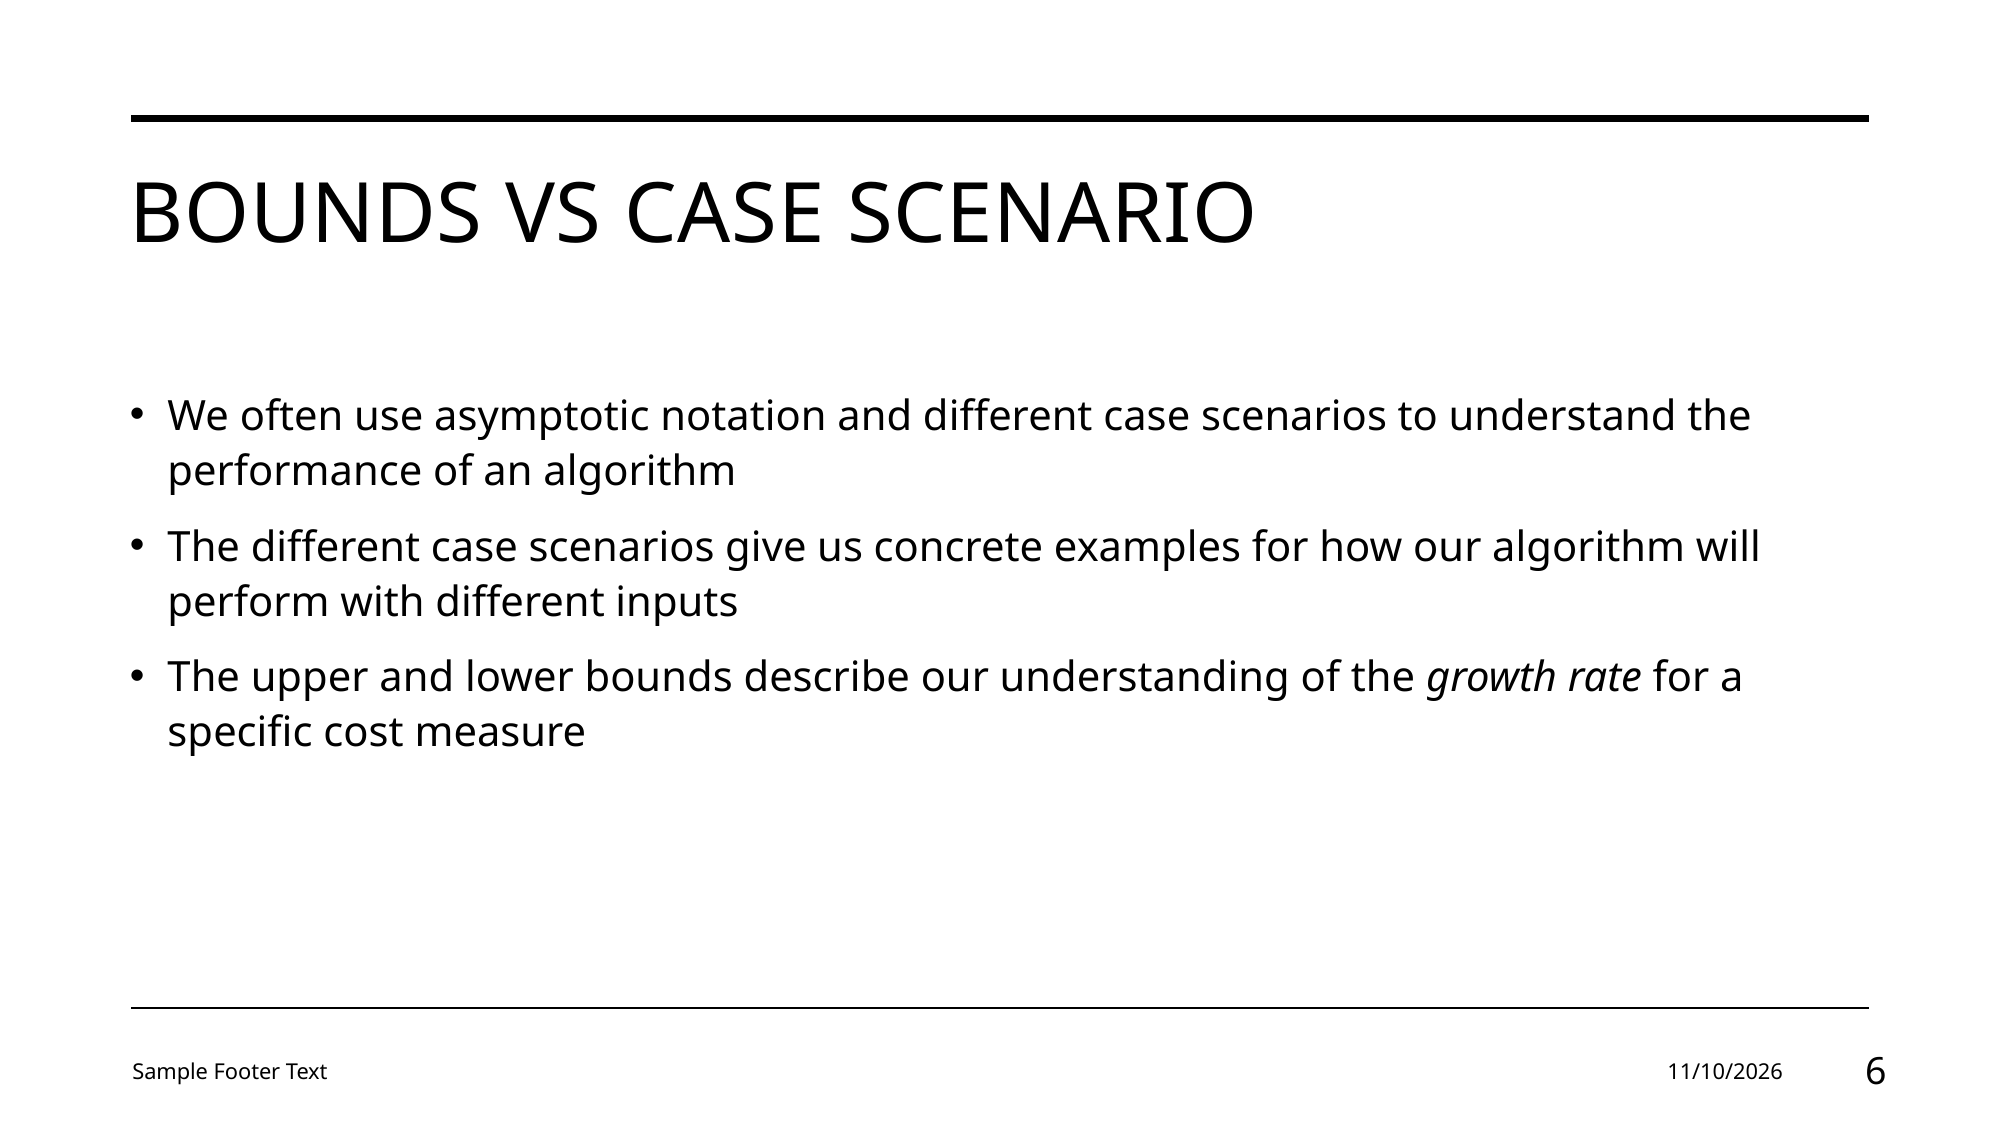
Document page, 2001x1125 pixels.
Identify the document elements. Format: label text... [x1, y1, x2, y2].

list We often use asymptotic notation and different case scenarios to understand the performance of an algorithm The different case scenarios give us concrete examples for how our algorithm will perform with different inputs The upper and lower bounds describe our understanding of the growth rate for a specific cost measure [114, 376, 1869, 973]
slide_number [1372, 1042, 1791, 1103]
footer Sample Footer Text [117, 1042, 862, 1103]
slide_number 6 [1791, 1042, 1902, 1103]
title bounds vs case scenario [114, 151, 1869, 376]
